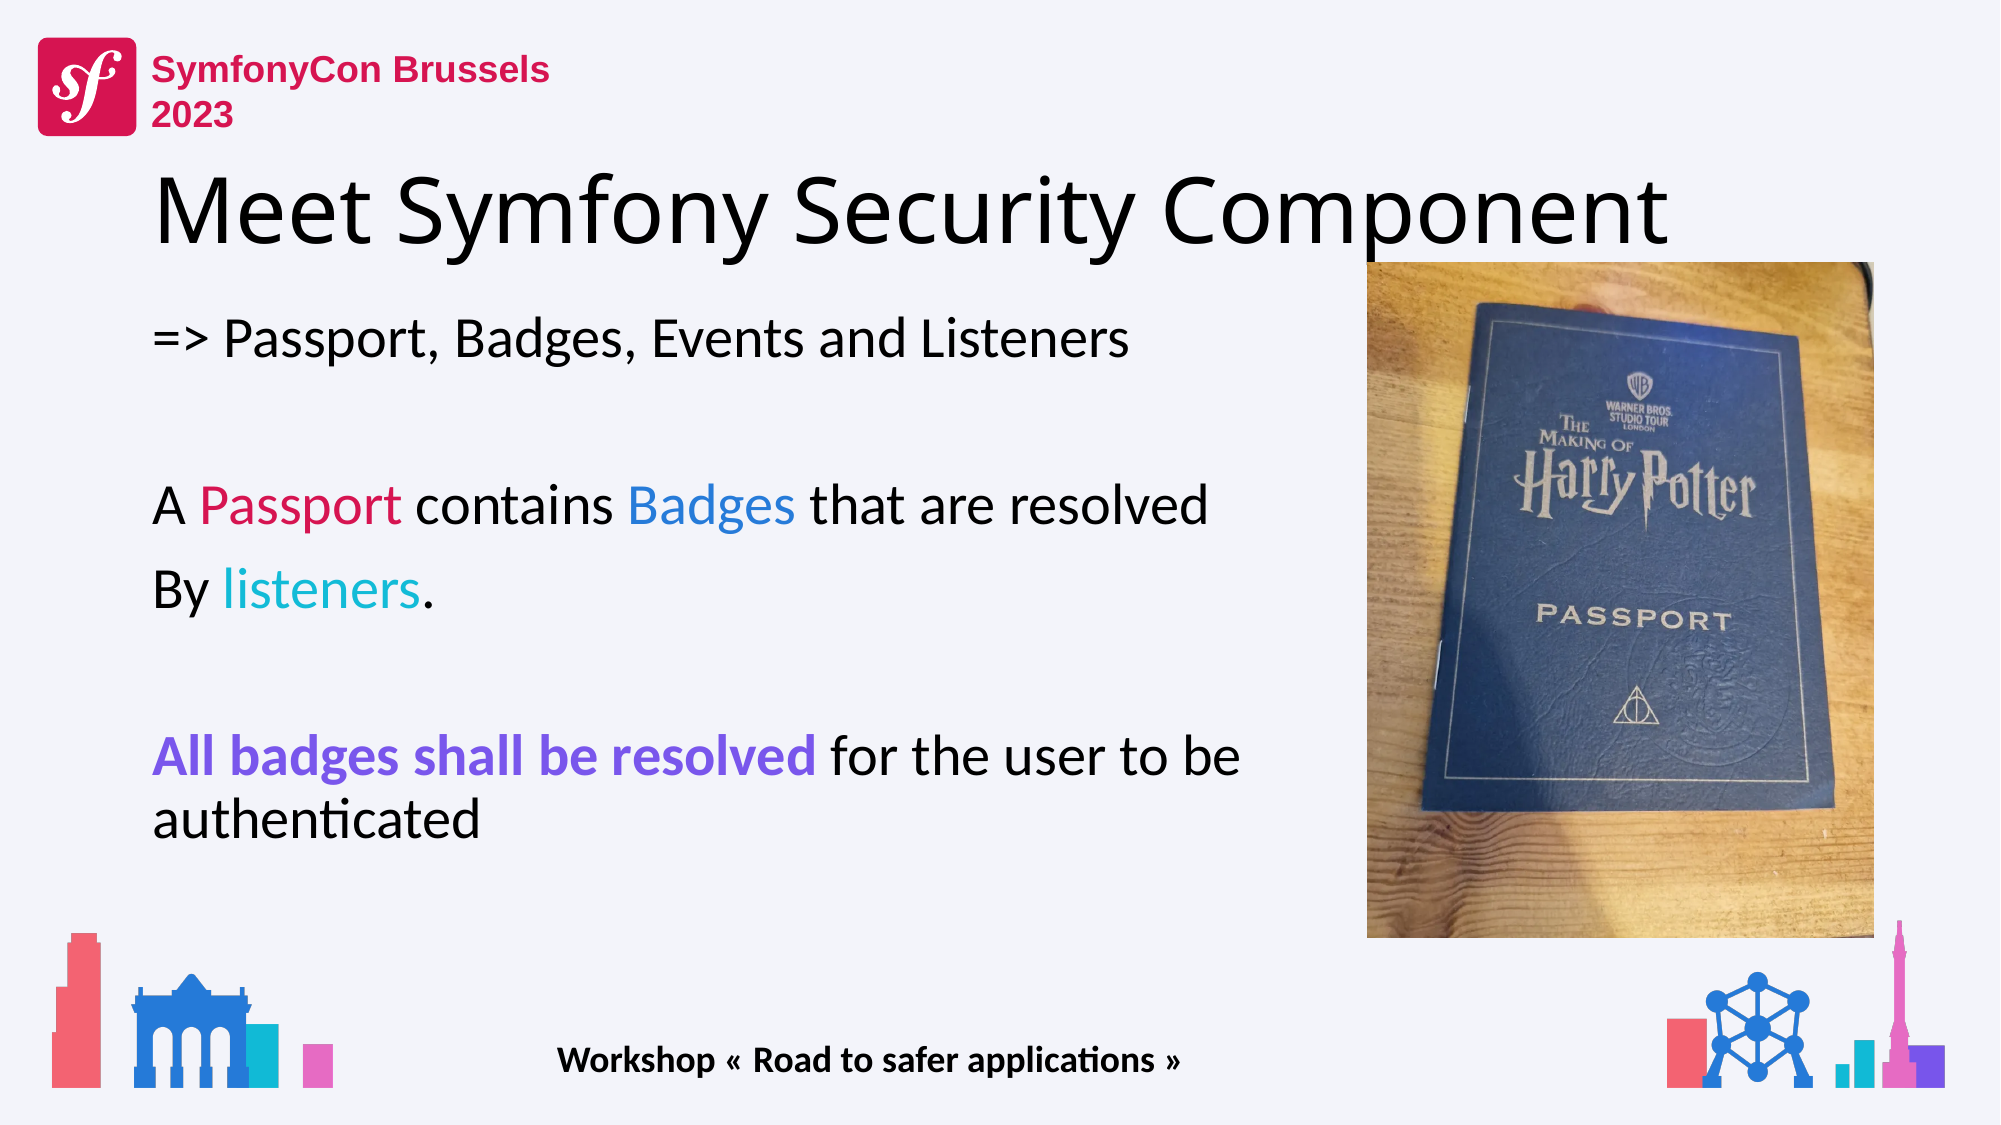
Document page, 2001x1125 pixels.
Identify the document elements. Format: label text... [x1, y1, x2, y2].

picture [0, 899, 333, 1088]
title Meet Symfony Security Component [137, 150, 1863, 278]
list => Passport, Badges, Events and Listeners A Passport contains Badges that are resolved By listeners. All badges shall be resolved for the user to be authenticated [137, 299, 1365, 1014]
picture [1367, 262, 2001, 1088]
